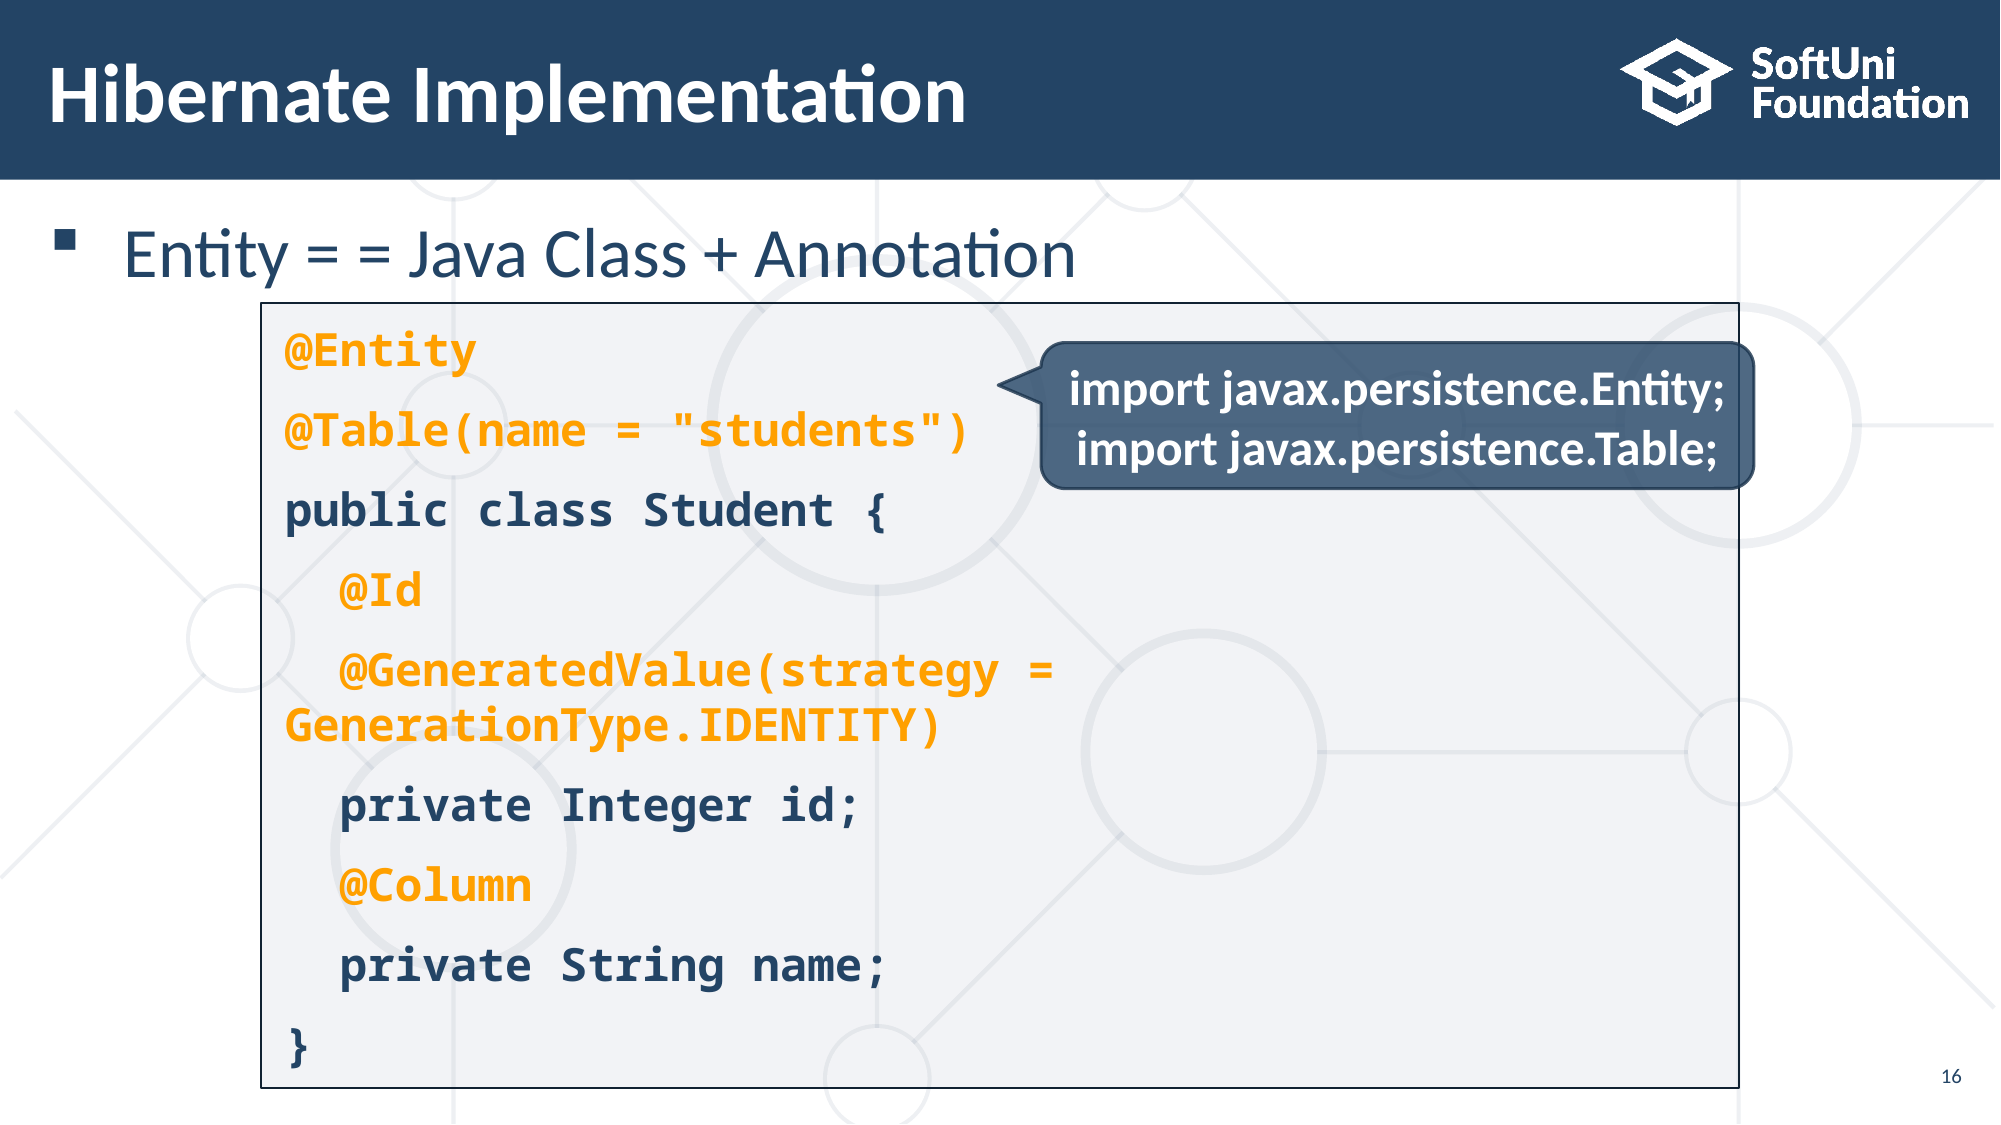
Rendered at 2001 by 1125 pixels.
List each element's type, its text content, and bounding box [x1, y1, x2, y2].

text_box @Entity @Table(name = "students") public class Student { @Id @GeneratedValue(strategy = GenerationType.IDENTITY) private Integer id; @Column private String name; } [261, 302, 1739, 1089]
text_box import javax.persistence.Entity; import javax.persistence.Table; [996, 340, 1756, 491]
title Hibernate Implementation [31, 16, 1591, 162]
picture [1619, 38, 1968, 126]
slide_number 16 [1897, 1049, 1968, 1101]
list Entity = = Java Class + Annotation [31, 196, 1970, 1050]
